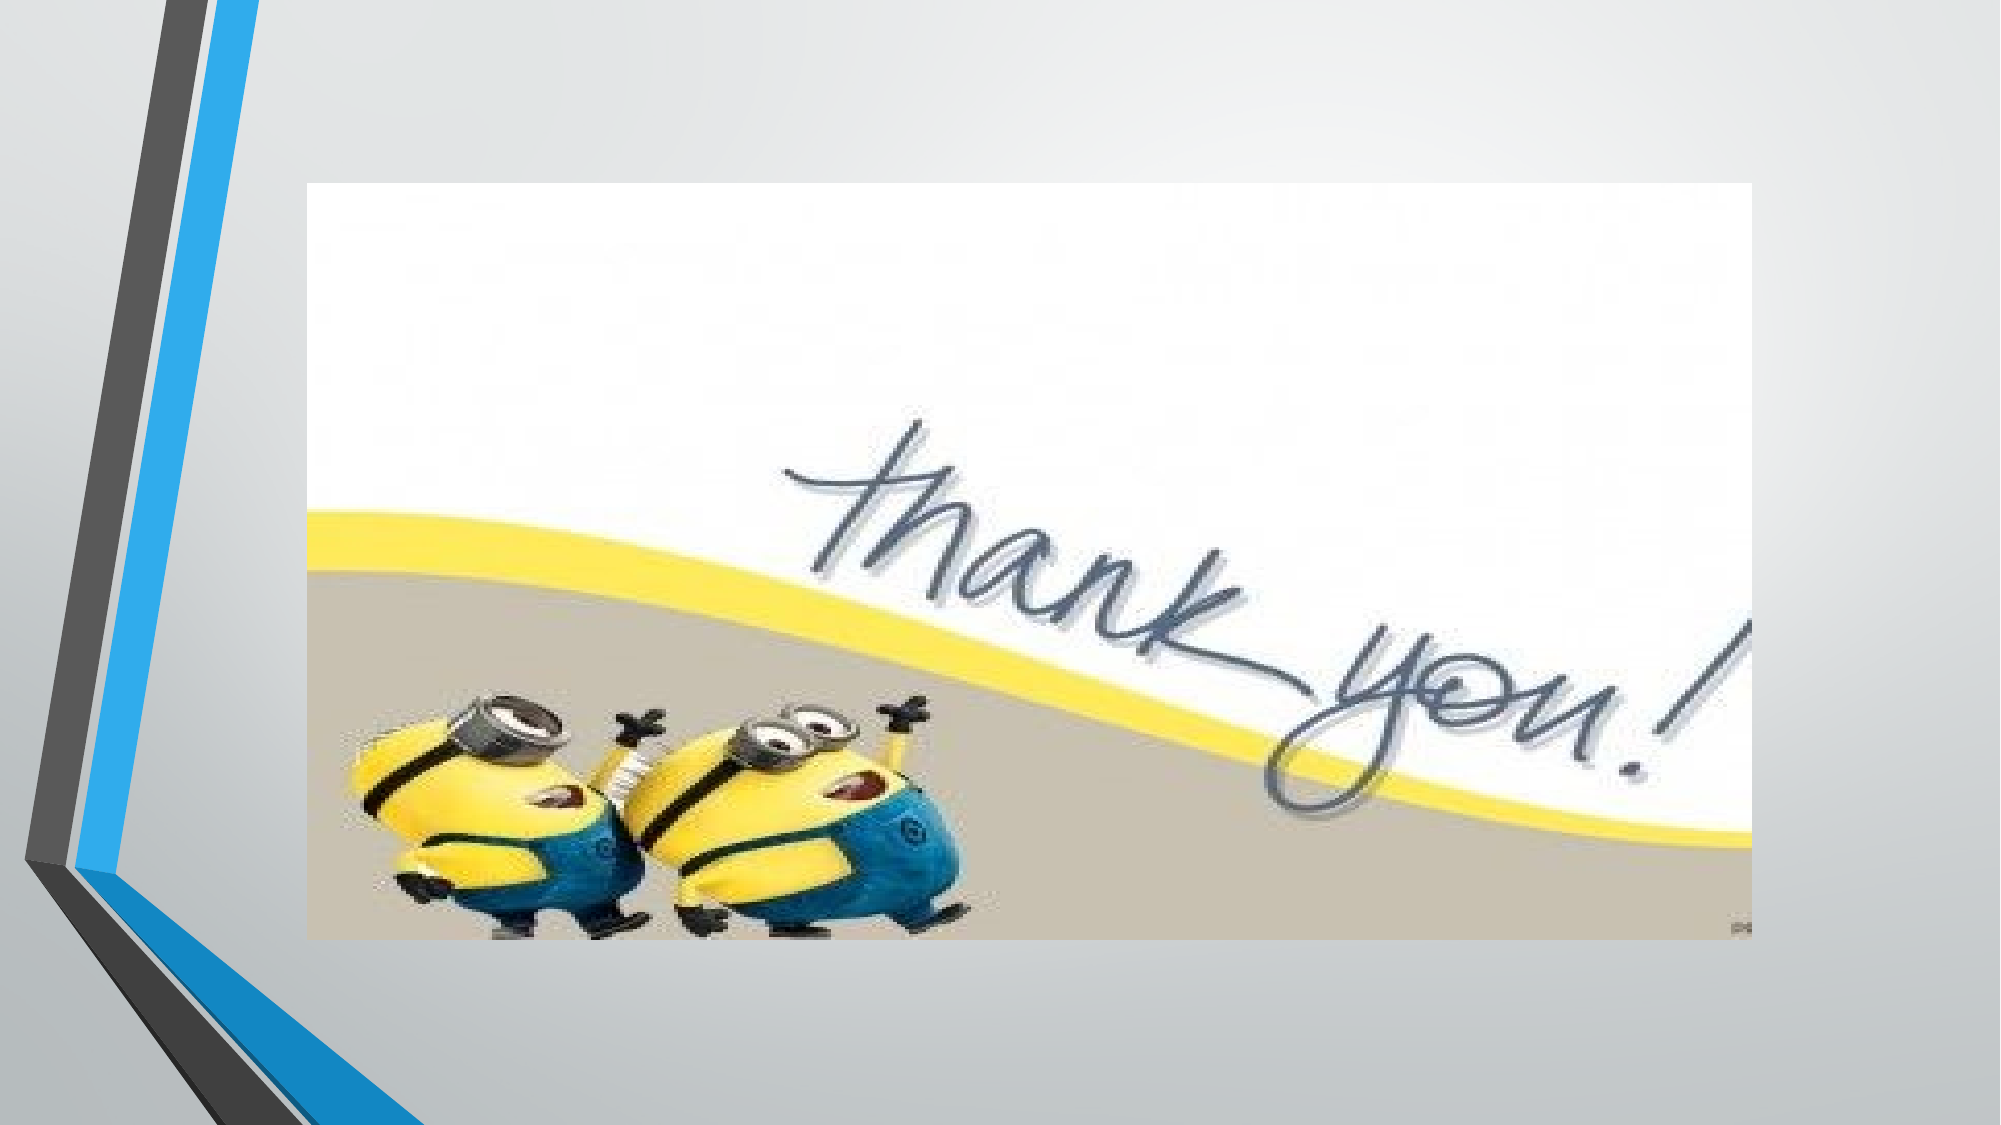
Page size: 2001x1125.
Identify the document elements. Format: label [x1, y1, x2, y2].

list [306, 182, 1752, 940]
